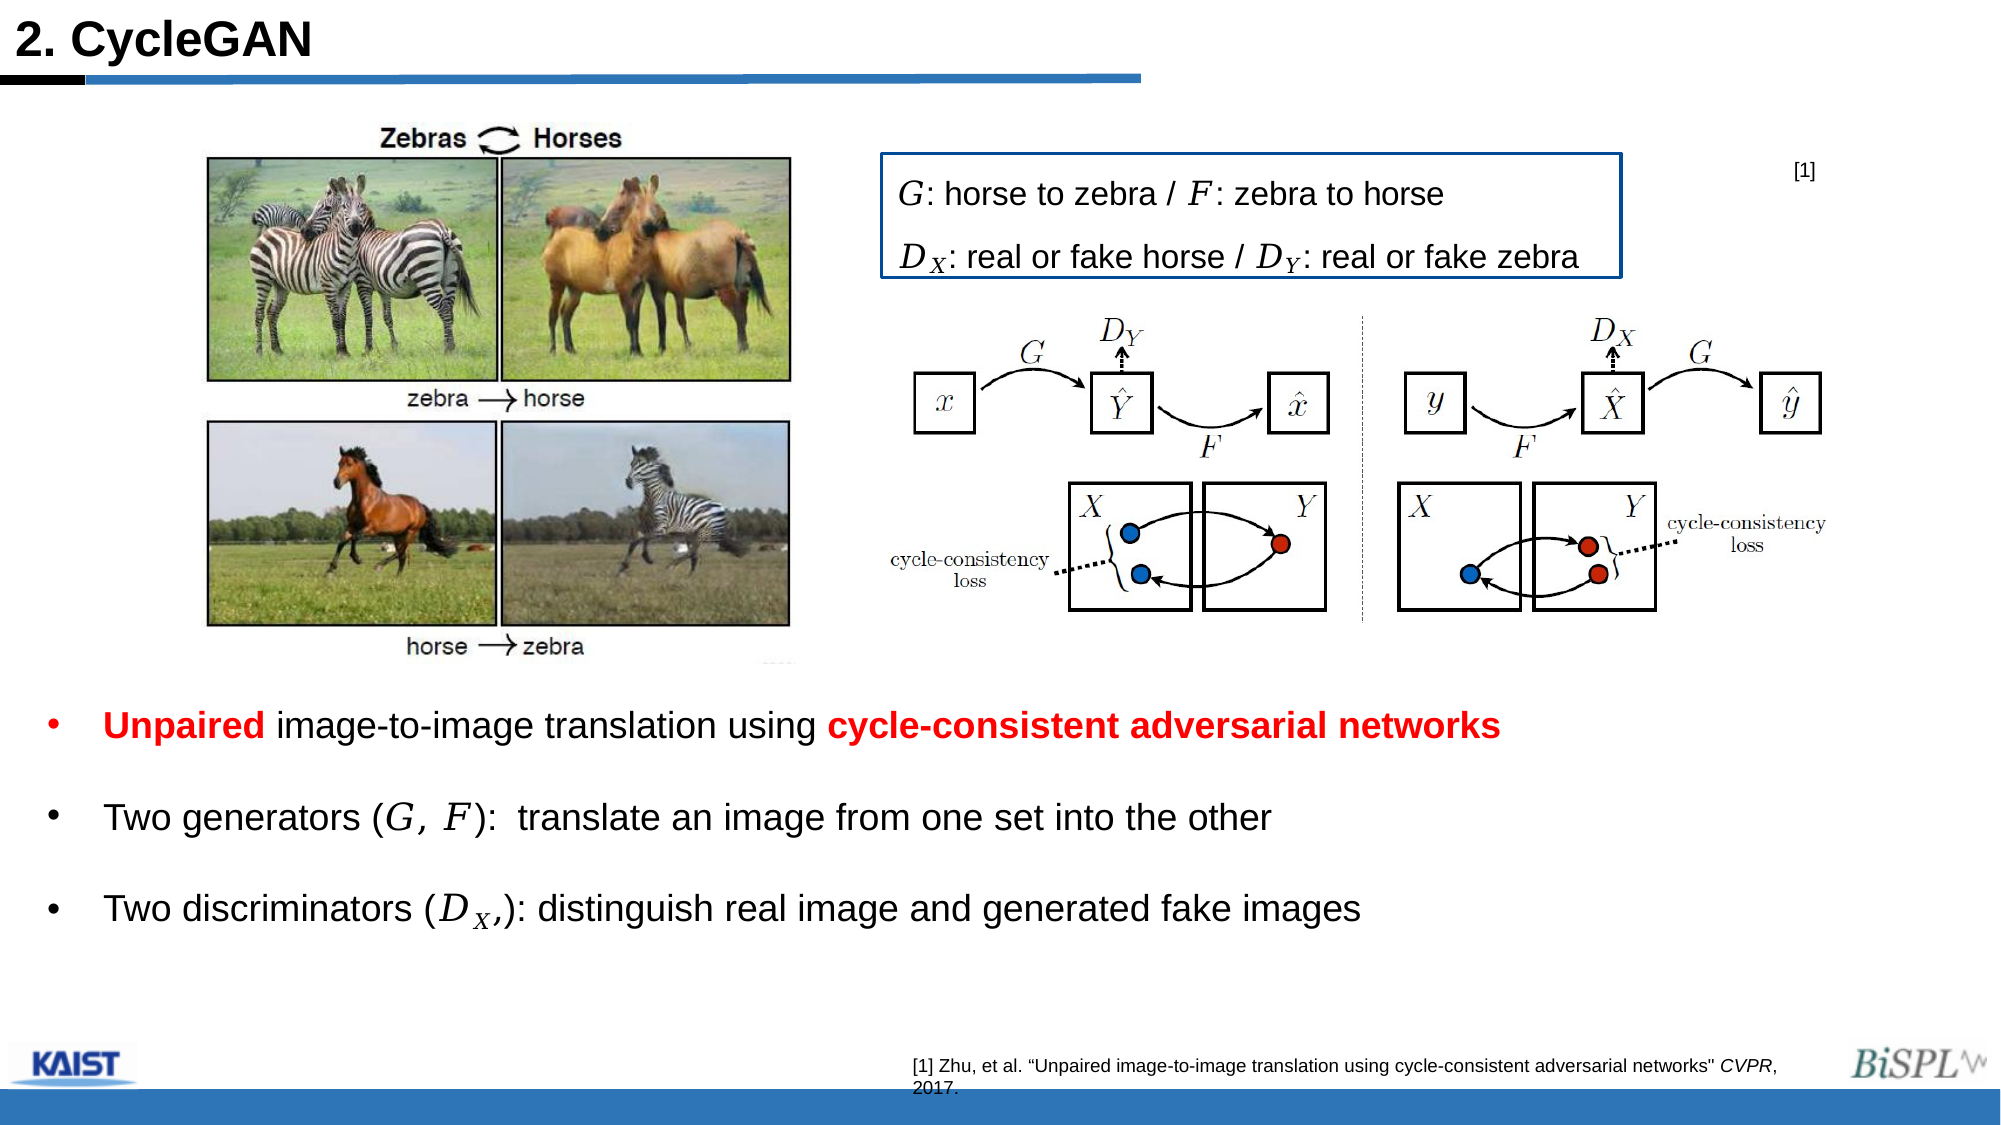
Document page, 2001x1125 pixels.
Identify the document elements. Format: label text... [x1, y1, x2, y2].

text_box [1] [1791, 154, 1820, 182]
picture [890, 316, 1826, 624]
picture [1848, 1038, 1987, 1086]
picture [7, 1042, 138, 1091]
text_box [1] Zhu, et al. “Unpaired image-to-image translation using cycle-consistent adversarial networks" CVPR, 2017. [910, 1051, 1826, 1099]
picture [200, 122, 796, 665]
title 2. CycleGAN [12, 4, 960, 195]
text_box 𝐺: horse to zebra / 𝐹: zebra to horse 𝐷𝑋: real or fake horse / 𝐷𝑌: real or fake zebra [881, 153, 1622, 278]
